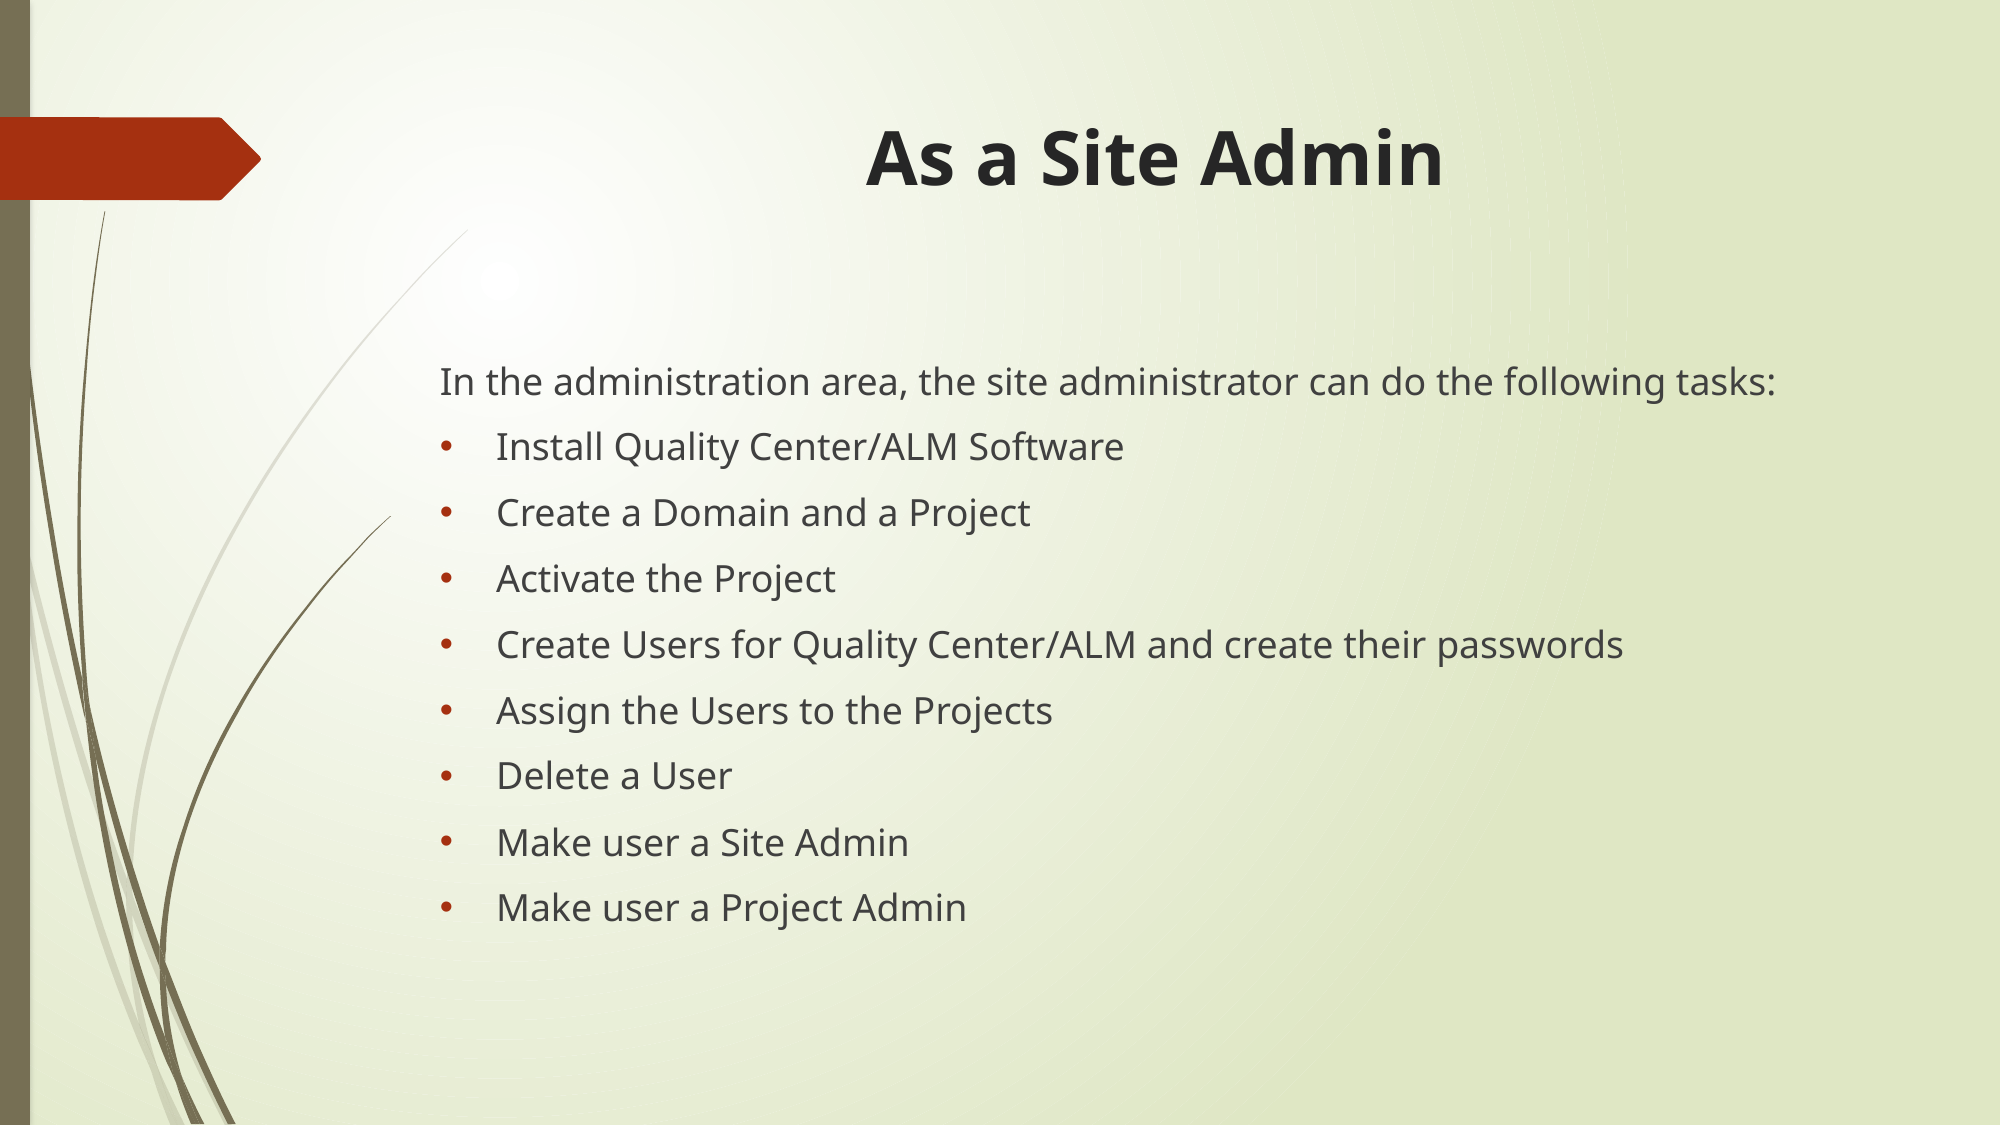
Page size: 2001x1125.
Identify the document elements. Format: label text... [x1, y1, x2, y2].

list In the administration area, the site administrator can do the following tasks: Install Quality Center/ALM Software Create a Domain and a Project Activate the Project Create Users for Quality Center/ALM and create their passwords Assign the Users to the Projects Delete a User Make user a Site Admin Make user a Project Admin [424, 350, 1888, 970]
title As a Site Admin [425, 102, 1888, 313]
